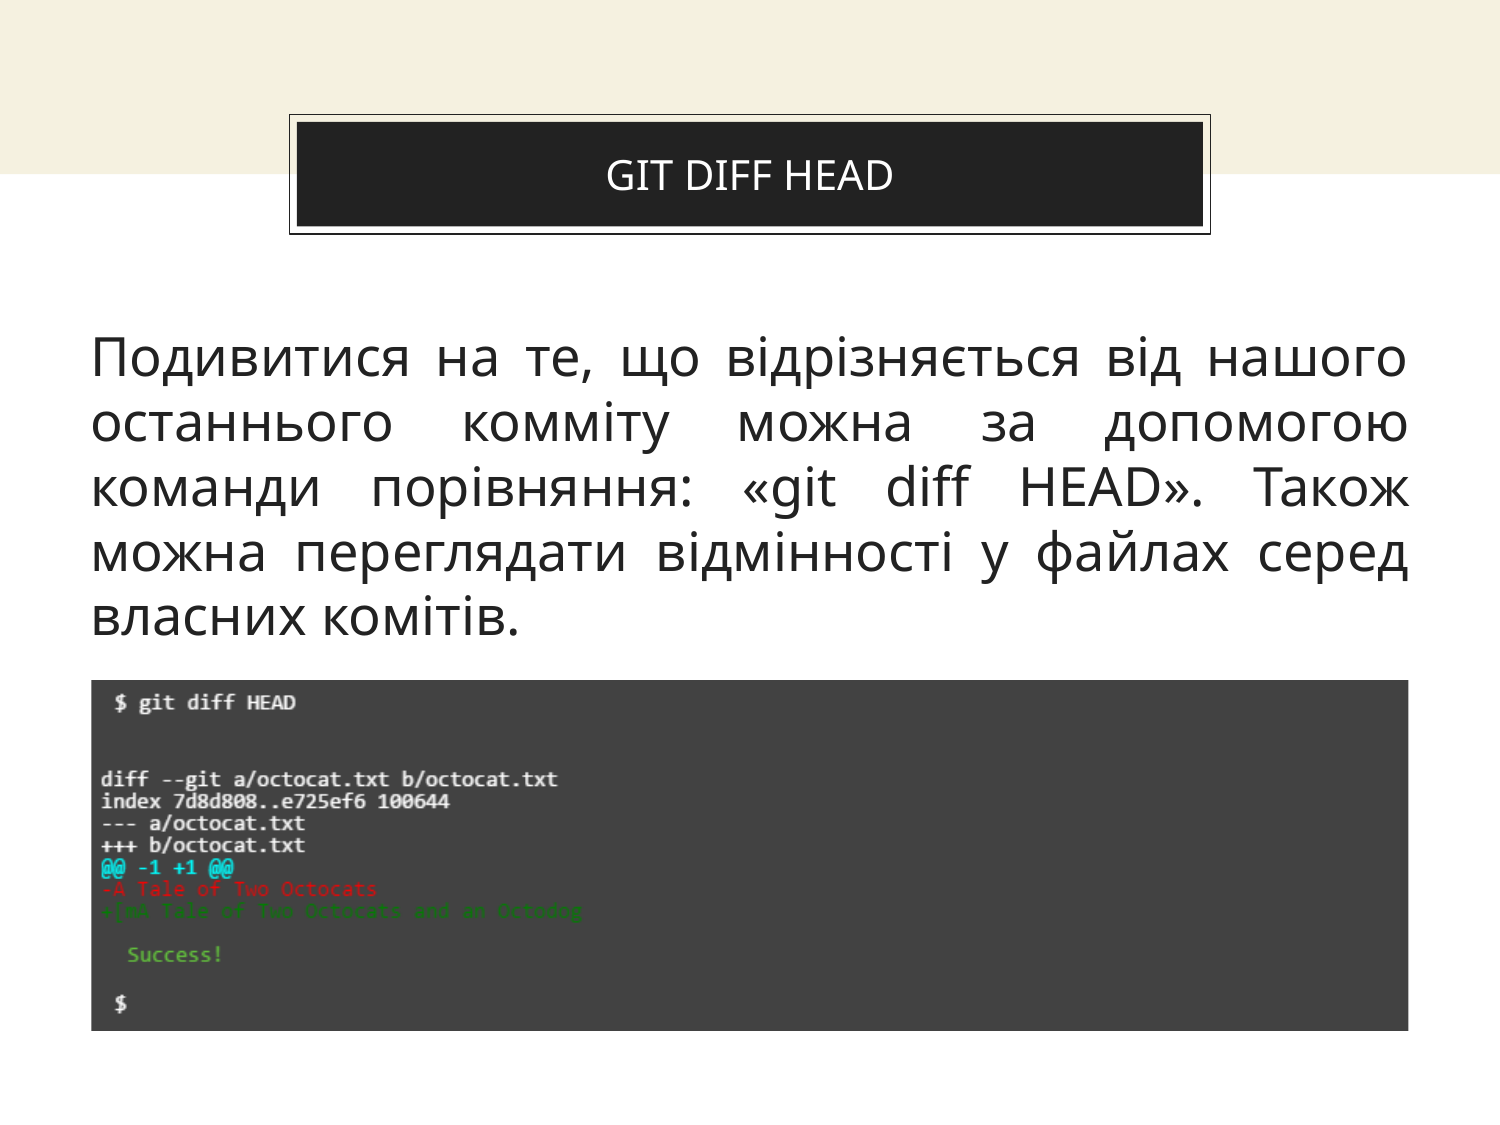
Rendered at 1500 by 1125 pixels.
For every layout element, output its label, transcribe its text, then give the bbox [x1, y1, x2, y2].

list Подивитися на те, що відрізняється від нашого останнього комміту можна за допомогою команди порівняння: «git diff HEAD». Також можна переглядати відмінності у файлах серед власних комітів. [75, 306, 1425, 1078]
title GIT DIFF HEAD [296, 121, 1203, 227]
picture [91, 680, 1409, 1031]
